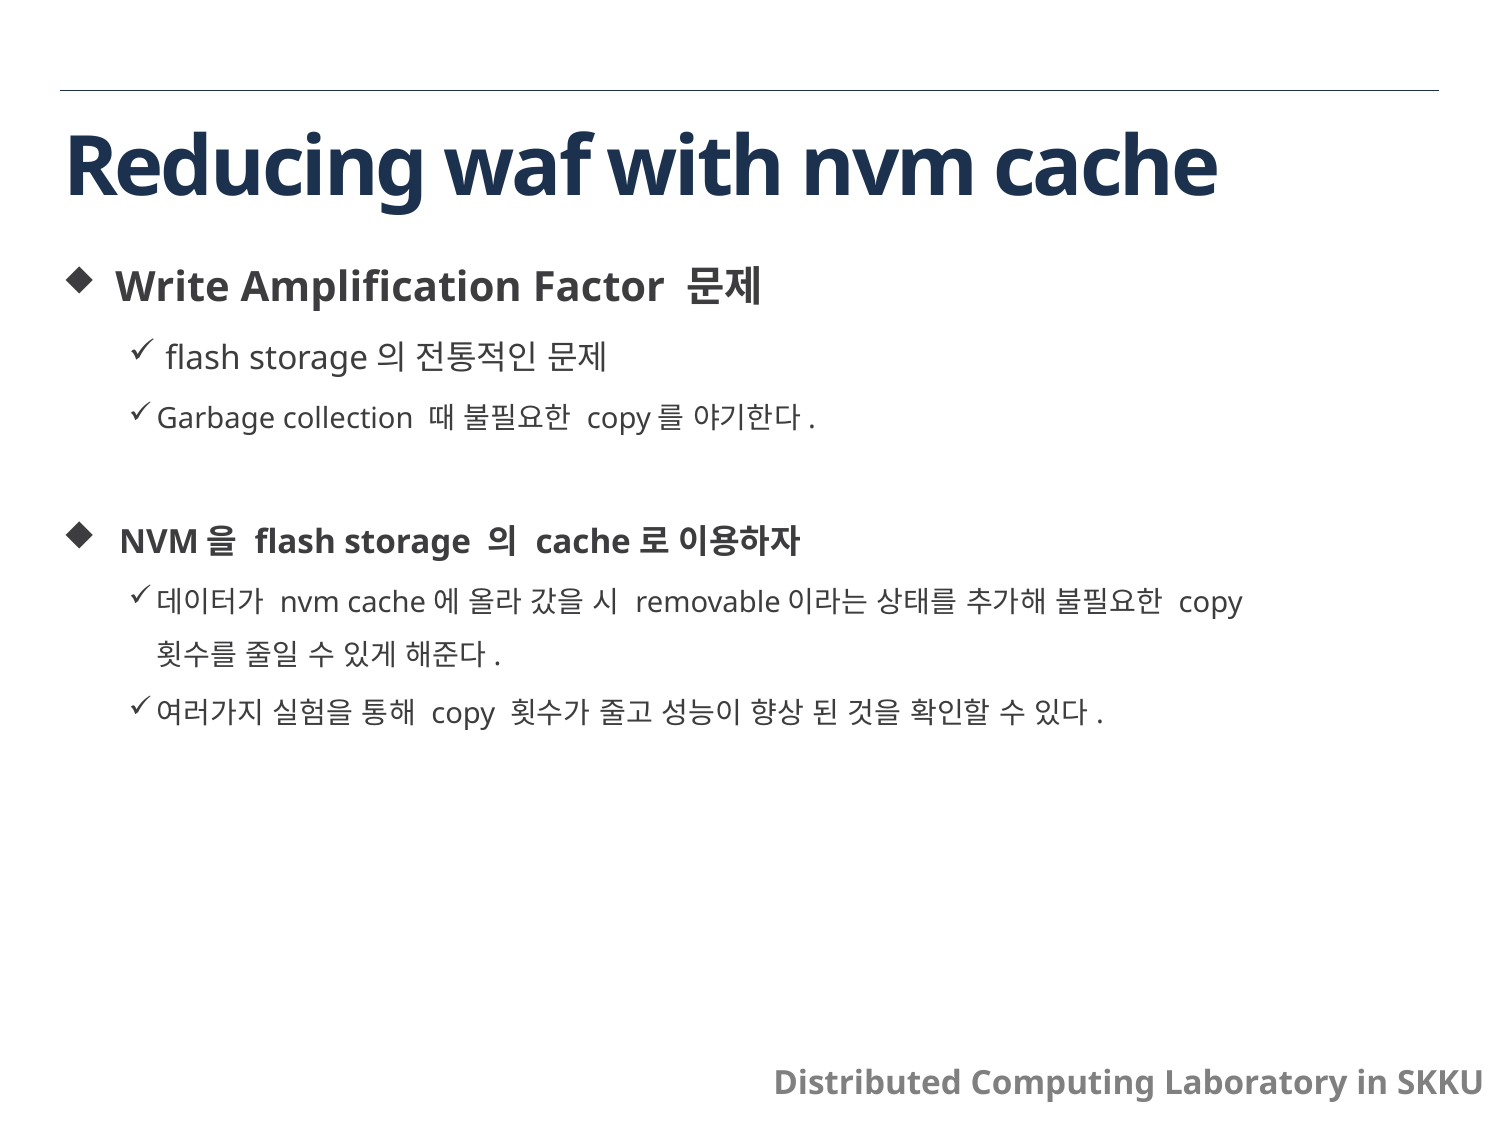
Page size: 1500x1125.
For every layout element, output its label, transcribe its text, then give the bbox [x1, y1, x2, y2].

title Reducing waf with nvm cache [48, 114, 1476, 211]
text_box Write Amplification Factor 문제 flash storage의 전통적인 문제 Garbage collection 때 불필요한 copy를 야기한다. NVM을 flash storage 의 cache로 이용하자 데이터가 nvm cache에 올라 갔을 시 removable이라는 상태를 추가해 불필요한 copy횟수를 줄일 수 있게 해준다. 여러가지 실험을 통해 copy 횟수가 줄고 성능이 향상 된 것을 확인할 수 있다. [48, 227, 1333, 1054]
text_box Distributed Computing Laboratory in SKKU [758, 1053, 1500, 1116]
